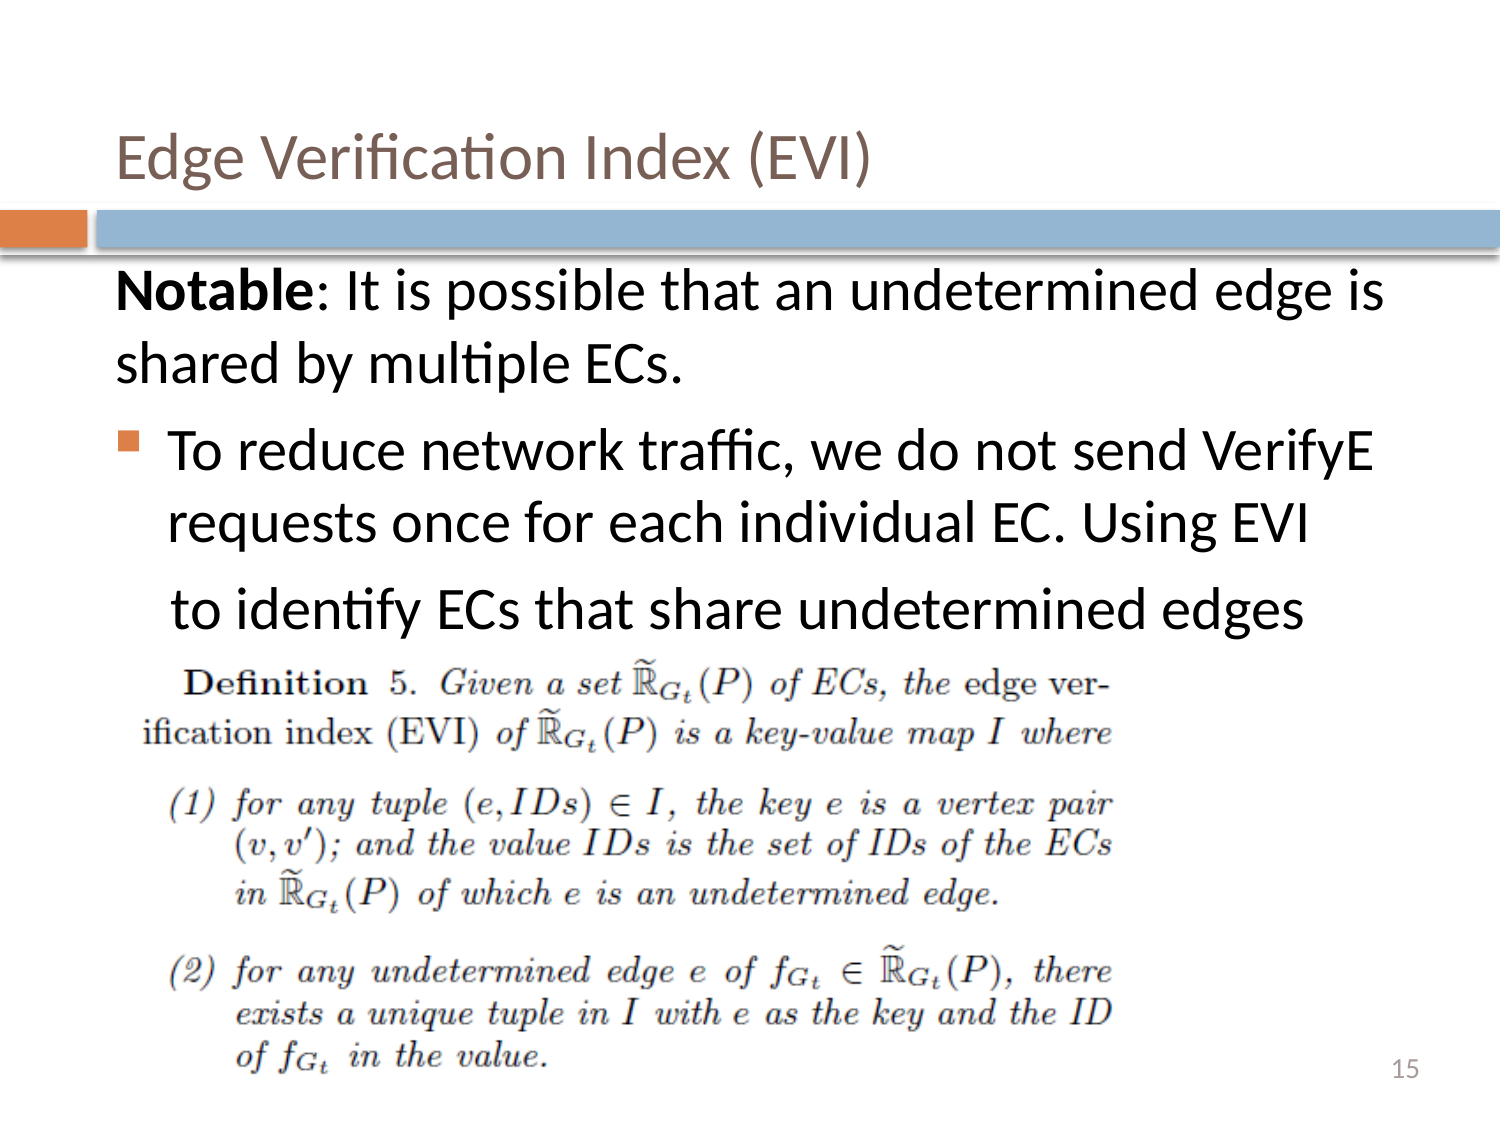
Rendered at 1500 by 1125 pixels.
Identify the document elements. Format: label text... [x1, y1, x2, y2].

title Edge Verification Index (EVI) [100, 37, 1438, 200]
slide_number 15 [1316, 1046, 1436, 1087]
picture [135, 655, 1128, 1084]
list Notable: It is possible that an undetermined edge is shared by multiple ECs. To reduce network traffic, we do not send VerifyE requests once for each individual EC. Using EVI to identify ECs that share undetermined edges [100, 243, 1438, 1004]
